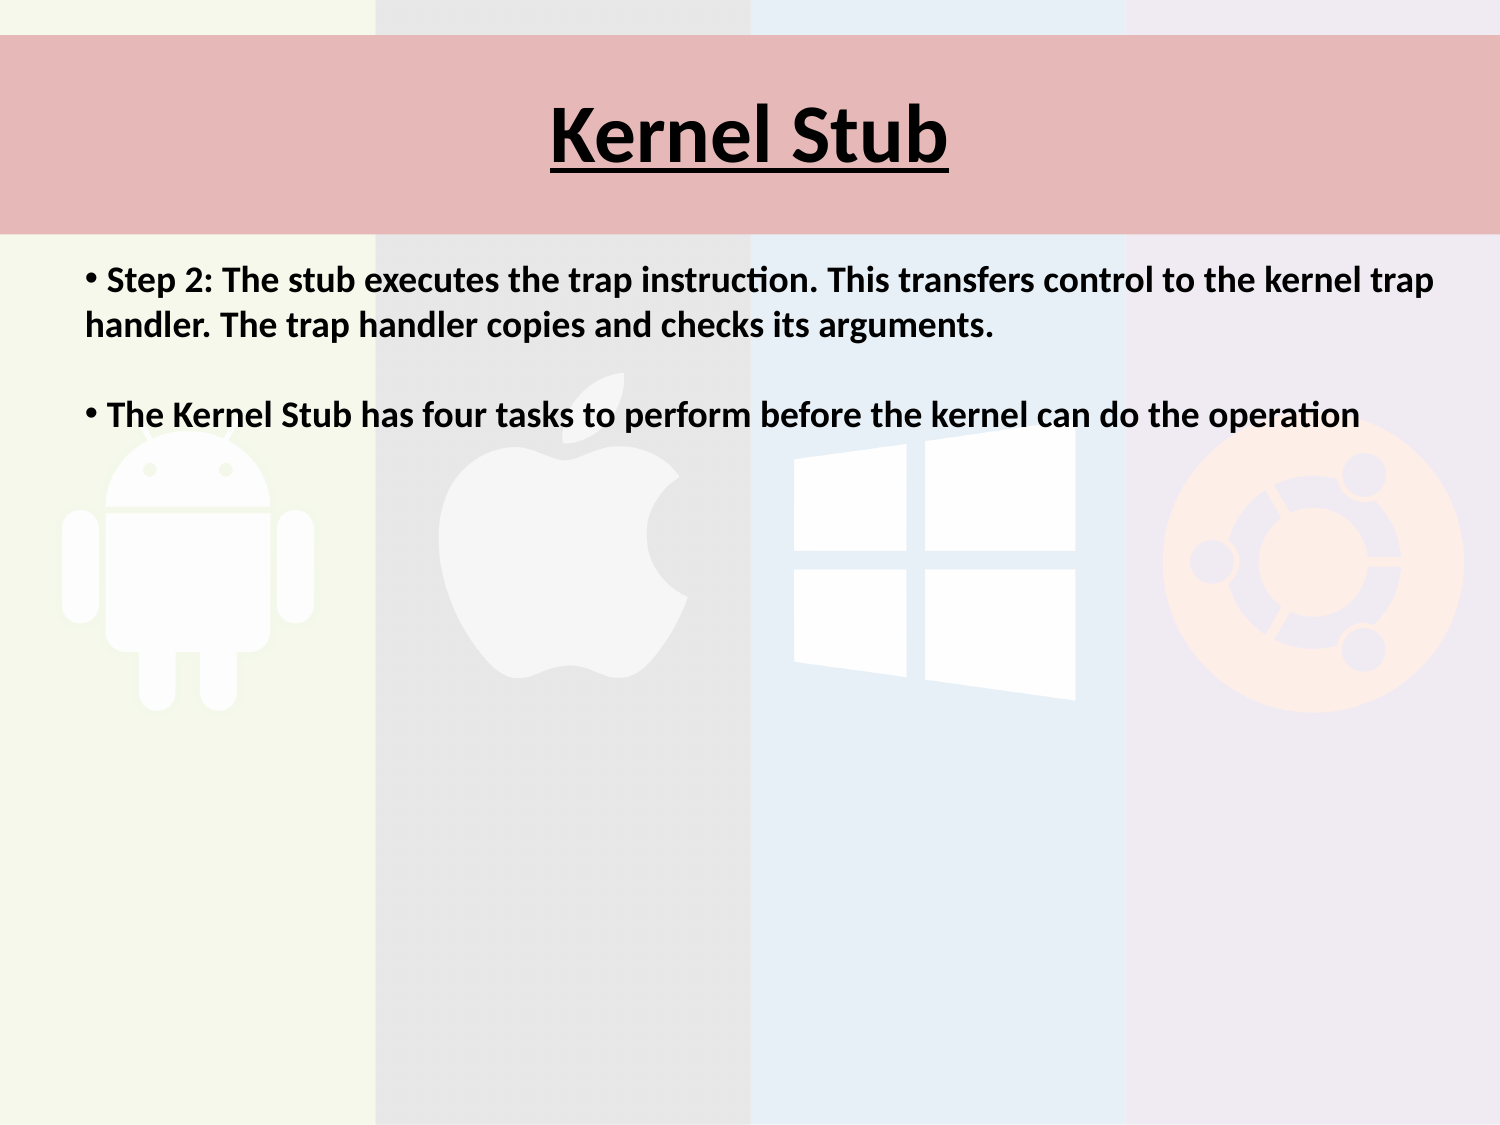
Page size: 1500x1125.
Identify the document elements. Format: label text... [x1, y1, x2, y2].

text_box [0, 33, 1500, 236]
title Kernel Stub [17, 58, 1483, 200]
text_box Step 2: The stub executes the trap instruction. This transfers control to the kernel trap handler. The trap handler copies and checks its arguments. The Kernel Stub has four tasks to perform before the kernel can do the operation [70, 247, 1500, 488]
